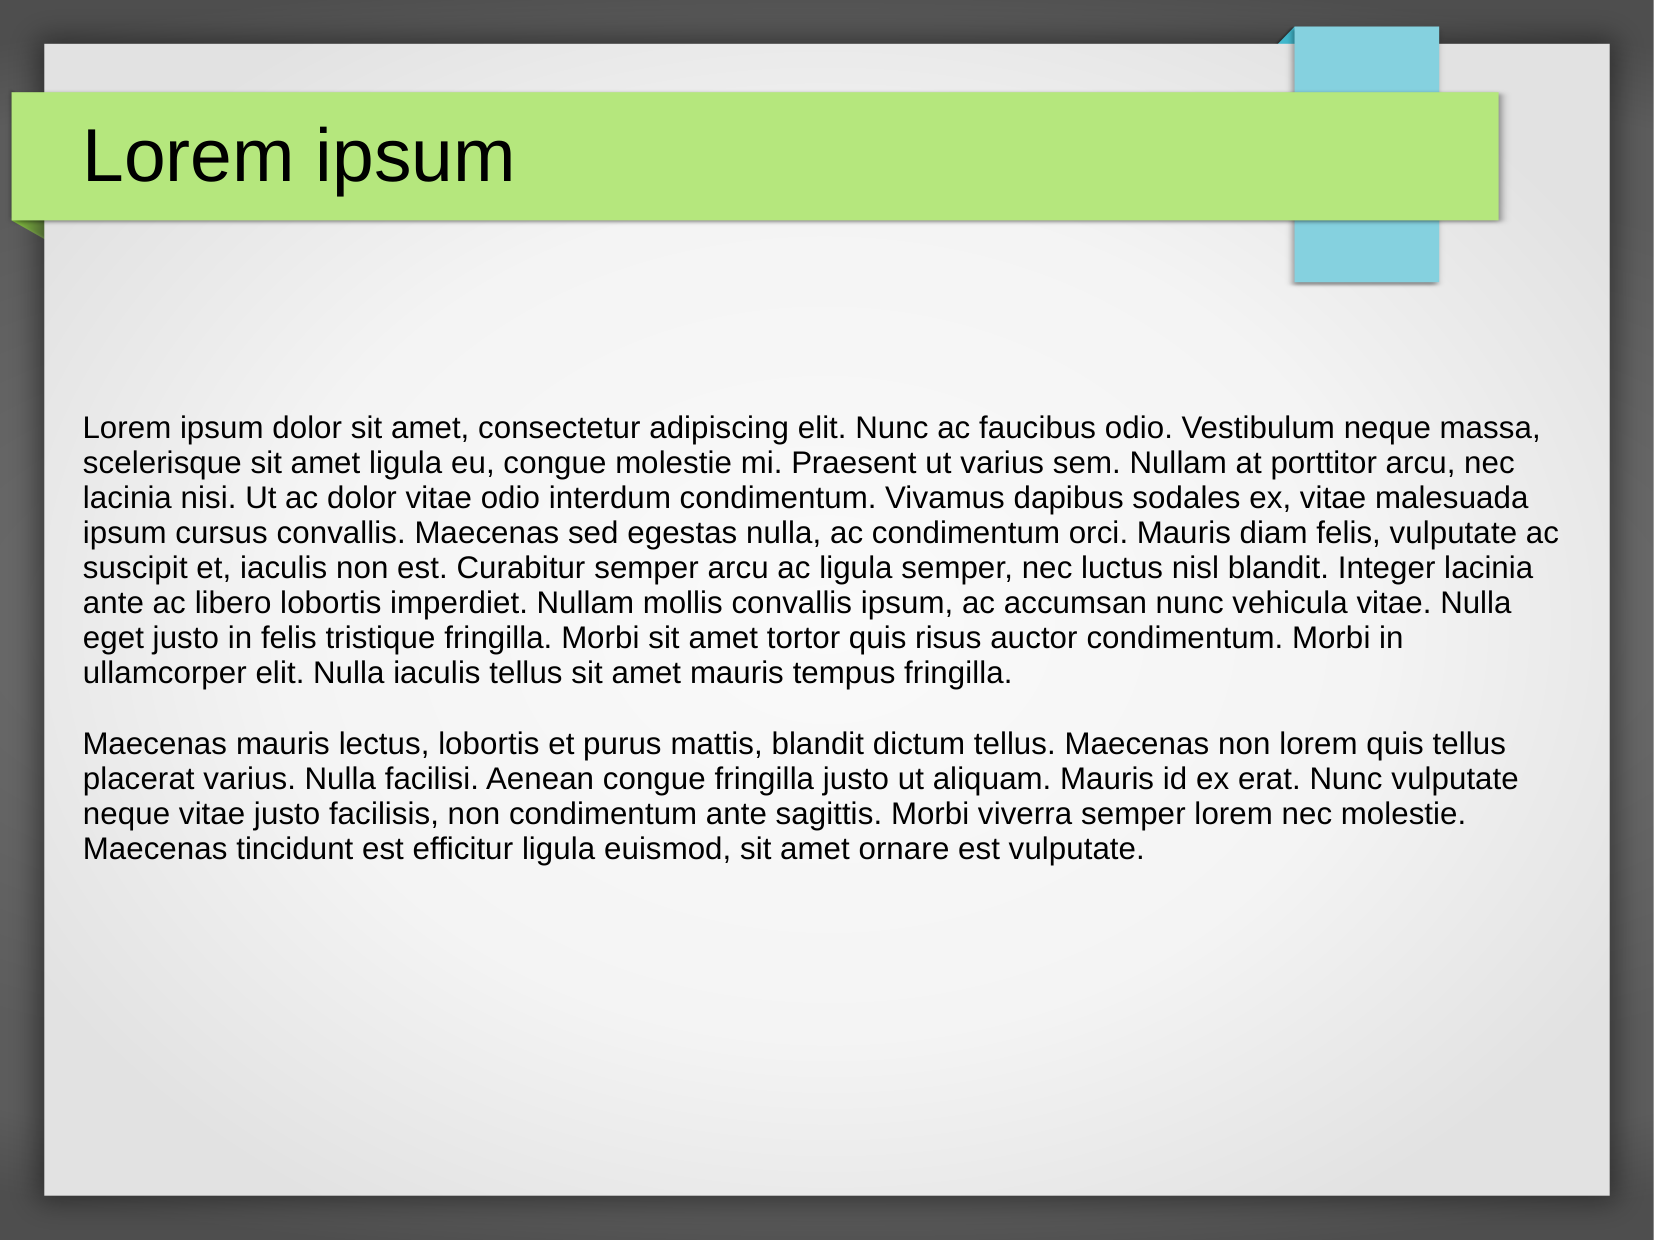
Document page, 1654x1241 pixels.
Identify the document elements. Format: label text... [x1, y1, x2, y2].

subtitle Lorem ipsum dolor sit amet, consectetur adipiscing elit. Nunc ac faucibus odio. Vestibulum neque massa, scelerisque sit amet ligula eu, congue molestie mi. Praesent ut varius sem. Nullam at porttitor arcu, nec lacinia nisi. Ut ac dolor vitae odio interdum condimentum. Vivamus dapibus sodales ex, vitae malesuada ipsum cursus convallis. Maecenas sed egestas nulla, ac condimentum orci. Mauris diam felis, vulputate ac suscipit et, iaculis non est. Curabitur semper arcu ac ligula semper, nec luctus nisl blandit. Integer lacinia ante ac libero lobortis imperdiet. Nullam mollis convallis ipsum, ac accumsan nunc vehicula vitae. Nulla eget justo in felis tristique fringilla. Morbi sit amet tortor quis risus auctor condimentum. Morbi in ullamcorper elit. Nulla iaculis tellus sit amet mauris tempus fringilla. Maecenas mauris lectus, lobortis et purus mattis, blandit dictum tellus. Maecenas non lorem quis tellus placerat varius. Nulla facilisi. Aenean congue fringilla justo ut aliquam. Mauris id ex erat. Nunc vulputate neque vitae justo facilisis, non condimentum ante sagittis. Morbi viverra semper lorem nec molestie. Maecenas tincidunt est efficitur ligula euismod, sit amet ornare est vulputate. [82, 295, 1572, 1015]
picture [0, 0, 1654, 1240]
title Lorem ipsum [82, 94, 1264, 213]
